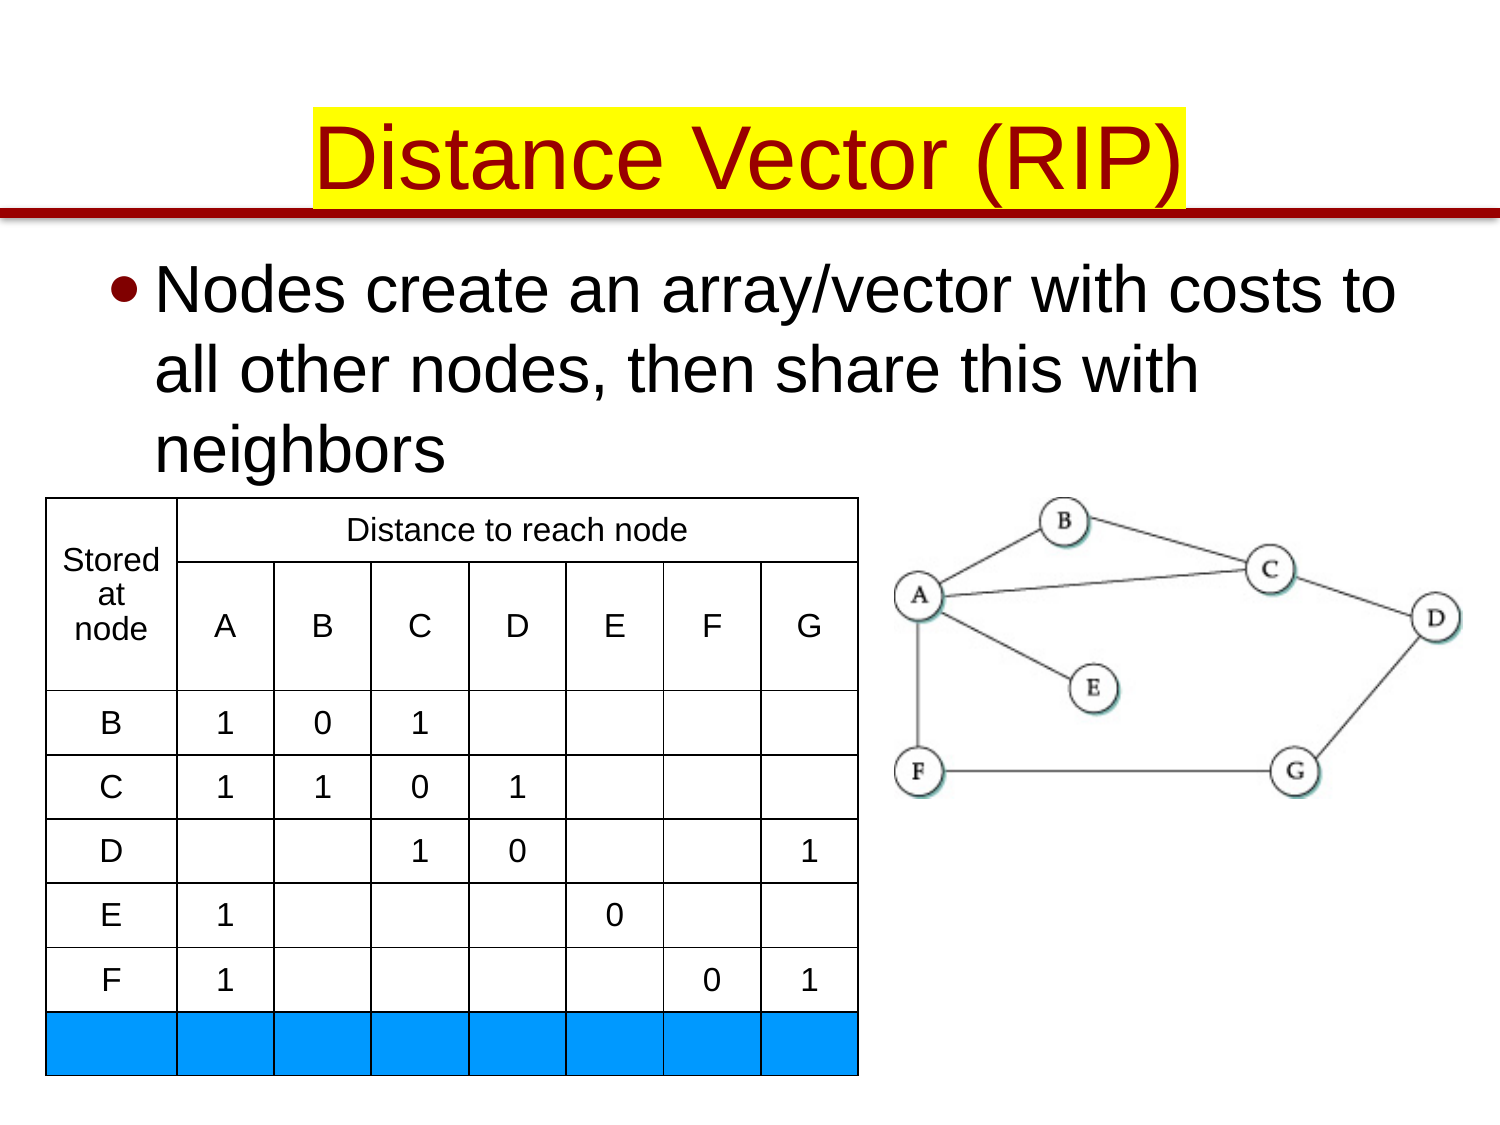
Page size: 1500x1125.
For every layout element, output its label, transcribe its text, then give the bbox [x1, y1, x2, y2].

list Nodes create an array/vector with costs to all other nodes, then share this with neighbors [74, 238, 1425, 993]
table_cell [664, 756, 760, 818]
table_cell [762, 691, 857, 754]
table_cell [372, 884, 468, 947]
table_cell 1 [762, 820, 857, 882]
table_cell [470, 1013, 565, 1075]
table_cell [664, 691, 760, 754]
table_cell C [372, 563, 468, 690]
table_cell 1 [762, 948, 857, 1011]
table_cell [664, 884, 760, 947]
table_cell B [275, 563, 370, 690]
table_cell E [47, 884, 176, 947]
table_cell 1 [275, 756, 370, 818]
table_cell [762, 756, 857, 818]
table_cell F [664, 563, 760, 690]
table_cell 1 [372, 691, 468, 754]
table_cell 1 [178, 884, 273, 947]
table_cell G [762, 563, 857, 690]
table_cell [178, 1013, 273, 1075]
table_cell 1 [178, 948, 273, 1011]
table_cell 1 [372, 820, 468, 882]
table_cell [470, 691, 565, 754]
title Distance Vector (RIP) [74, 92, 1425, 216]
table_cell [178, 820, 273, 882]
table_header Stored at node [47, 499, 176, 690]
table_cell F [47, 948, 176, 1011]
table_cell [275, 1013, 370, 1075]
table_cell [470, 948, 565, 1011]
table_cell [275, 948, 370, 1011]
table_cell [664, 820, 760, 882]
table_cell 1 [178, 691, 273, 754]
table_cell [47, 1013, 176, 1075]
table_cell [372, 948, 468, 1011]
table_cell C [47, 756, 176, 818]
table_cell B [47, 691, 176, 754]
picture [893, 497, 1463, 799]
table_header Distance to reach node [178, 499, 857, 561]
table_cell [567, 691, 663, 754]
table_cell [567, 948, 663, 1011]
table_cell [567, 1013, 663, 1075]
table_cell [762, 1013, 857, 1075]
table_cell D [47, 820, 176, 882]
table_cell [567, 820, 663, 882]
table_cell D [470, 563, 565, 690]
table_cell 1 [178, 756, 273, 818]
table_cell [567, 756, 663, 818]
table_cell A [178, 563, 273, 690]
table_cell [275, 820, 370, 882]
table_cell [470, 884, 565, 947]
table_cell 0 [372, 756, 468, 818]
table_cell 0 [567, 884, 663, 947]
table_cell 0 [664, 948, 760, 1011]
table_cell 1 [470, 756, 565, 818]
table_cell [275, 884, 370, 947]
table_cell [372, 1013, 468, 1075]
table_cell 0 [470, 820, 565, 882]
table_cell [664, 1013, 760, 1075]
table_cell E [567, 563, 663, 690]
table_cell [762, 884, 857, 947]
table_cell 0 [275, 691, 370, 754]
